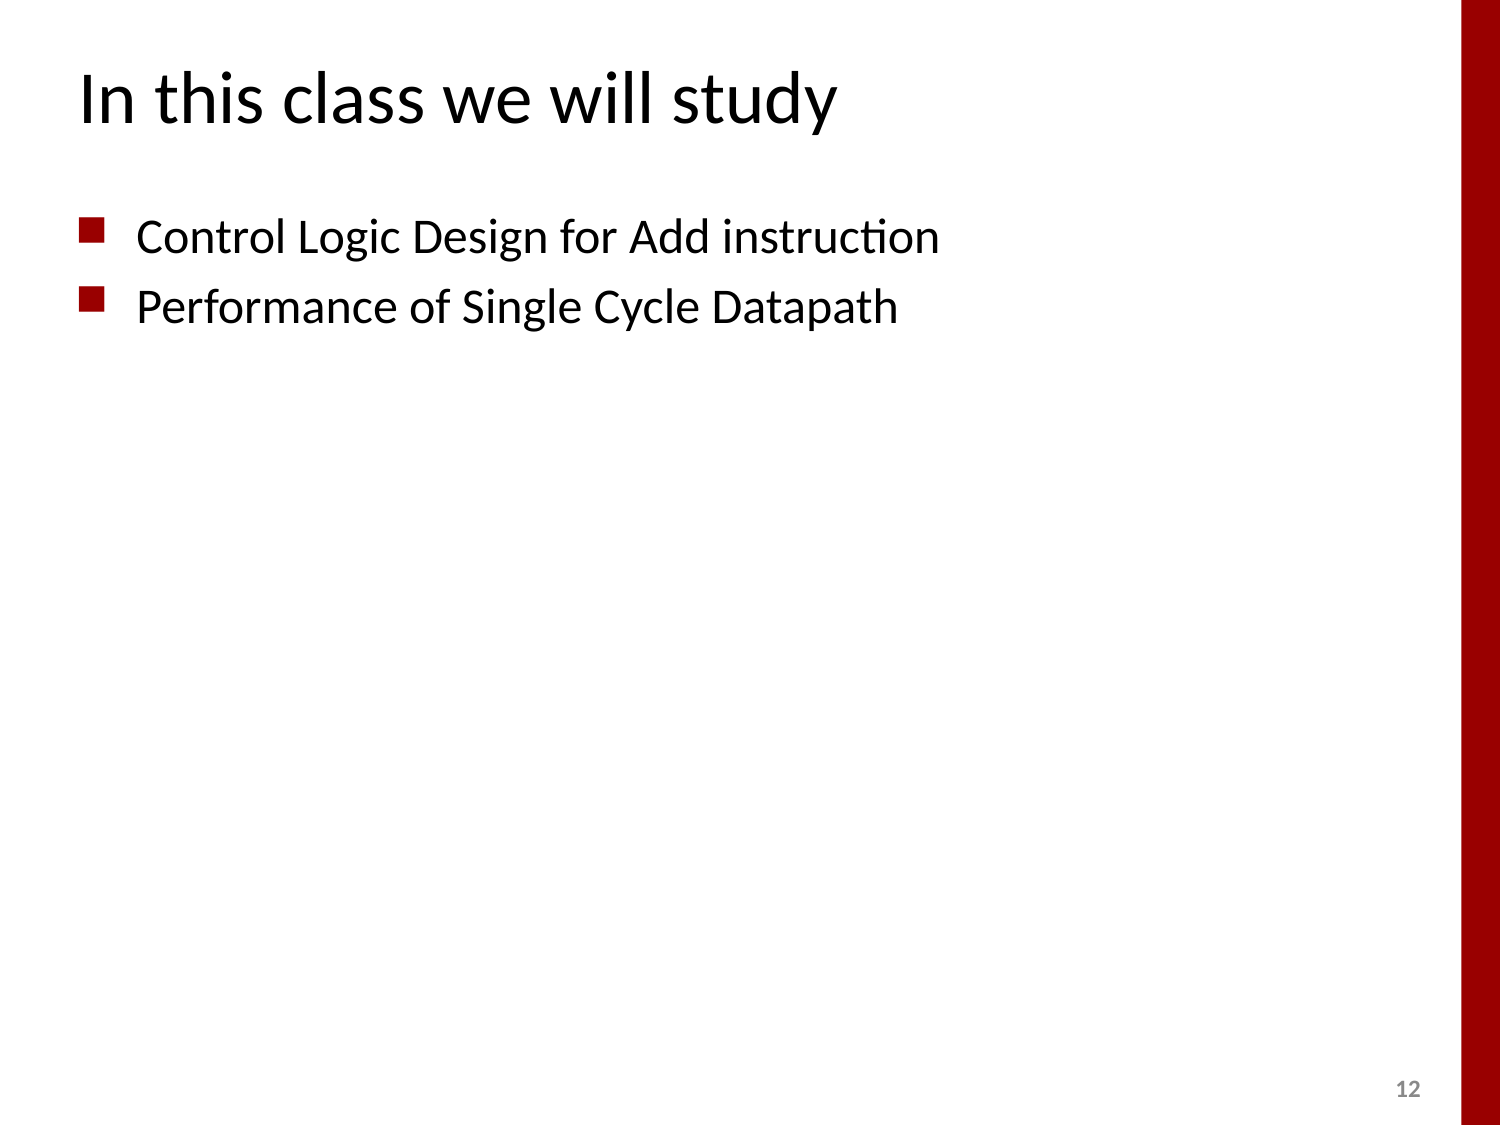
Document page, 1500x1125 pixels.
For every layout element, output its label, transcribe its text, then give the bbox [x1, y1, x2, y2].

list Control Logic Design for Add instruction Performance of Single Cycle Datapath [65, 196, 1361, 1047]
title In this class we will study [63, 31, 1310, 156]
